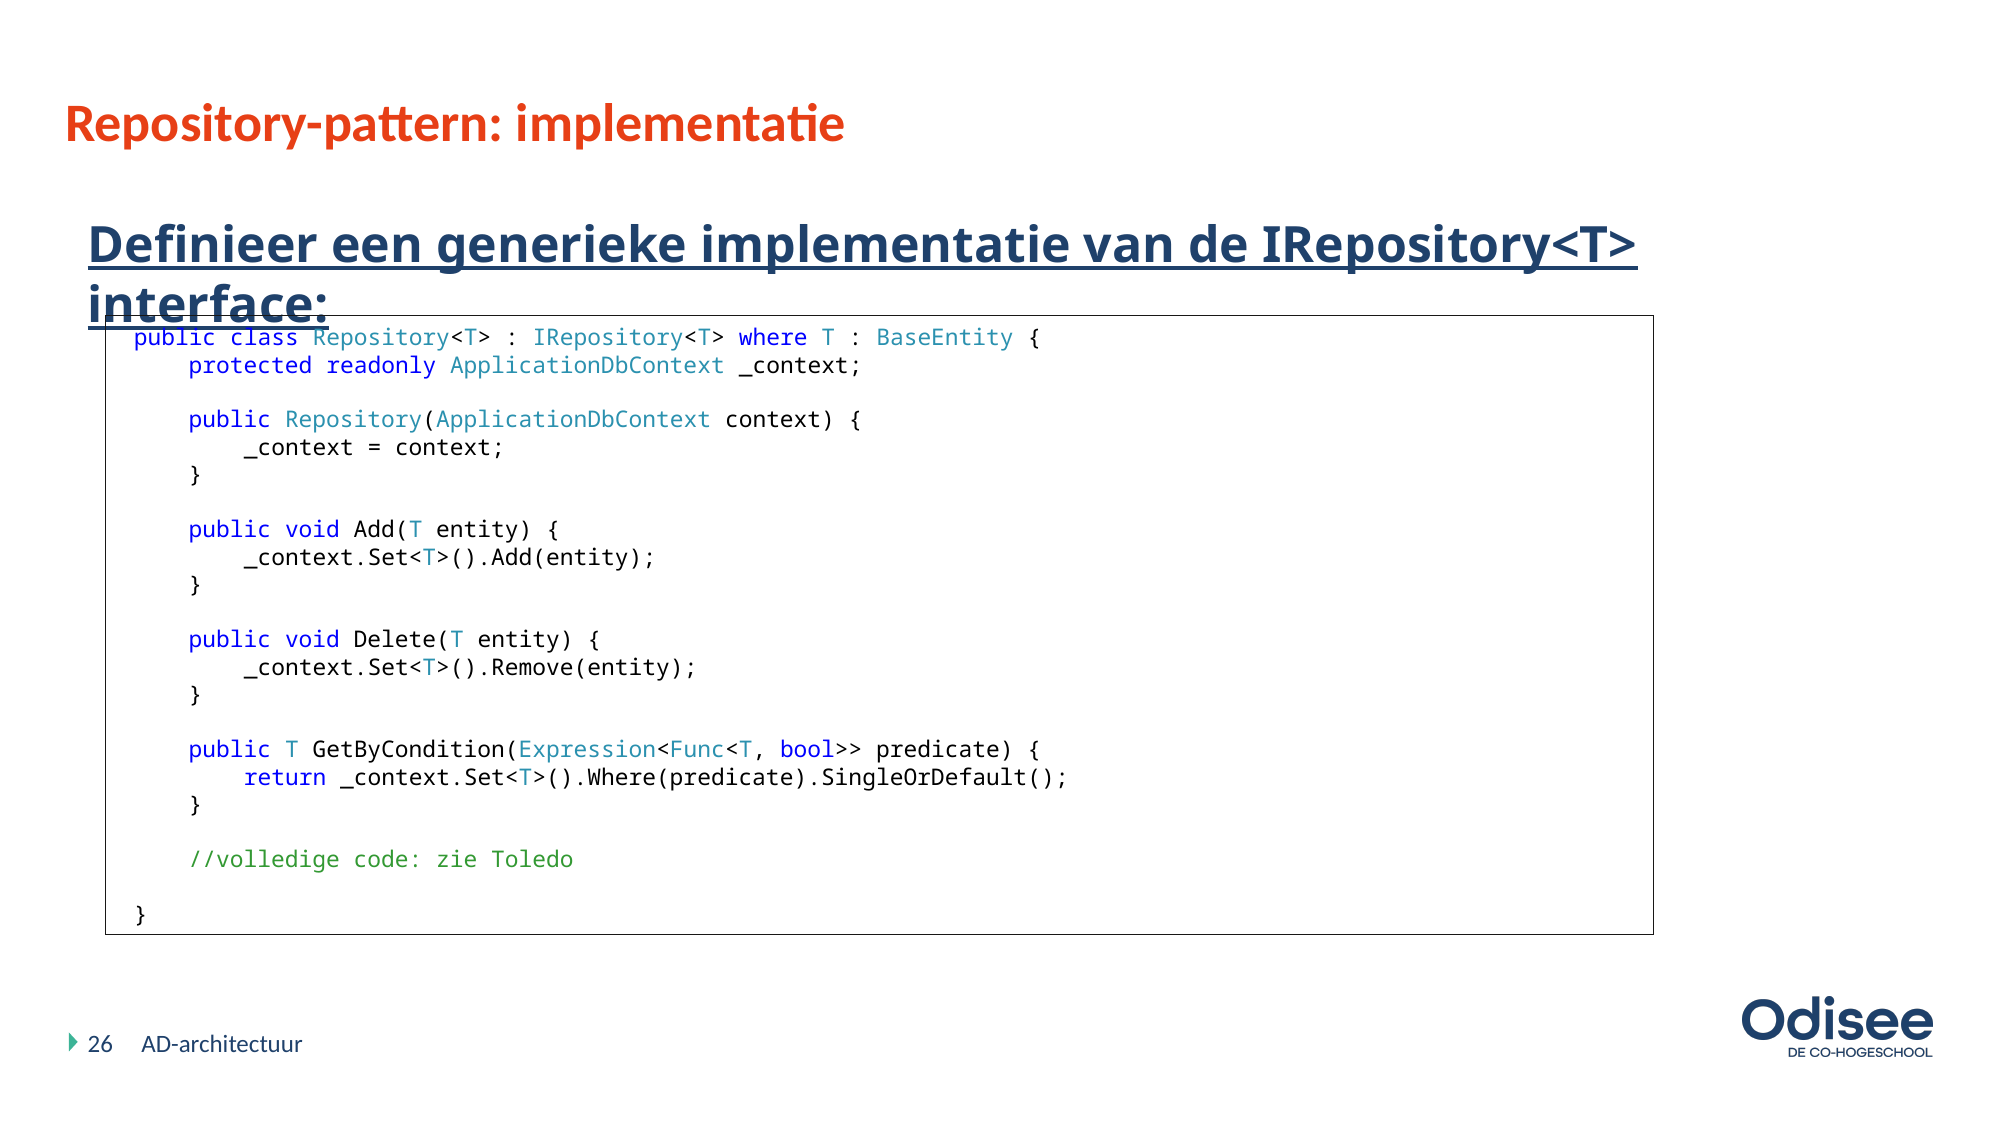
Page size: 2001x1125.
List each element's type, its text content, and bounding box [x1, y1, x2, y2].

text_box public class Repository<T> : IRepository<T> where T : BaseEntity { protected readonly ApplicationDbContext _context; public Repository(ApplicationDbContext context) { _context = context; } public void Add(T entity) { _context.Set<T>().Add(entity); } public void Delete(T entity) { _context.Set<T>().Remove(entity); } public T GetByCondition(Expression<Func<T, bool>> predicate) { return _context.Set<T>().Where(predicate).SingleOrDefault(); } //volledige code: zie Toledo } [105, 315, 1654, 935]
footer AD-architectuur [141, 1027, 817, 1088]
list Definieer een generieke implementatie van de IRepository<T> interface: [87, 212, 1684, 304]
slide_number 26 [87, 1027, 135, 1088]
title Repository-pattern: implementatie [64, 100, 1790, 213]
picture [1742, 996, 1933, 1057]
